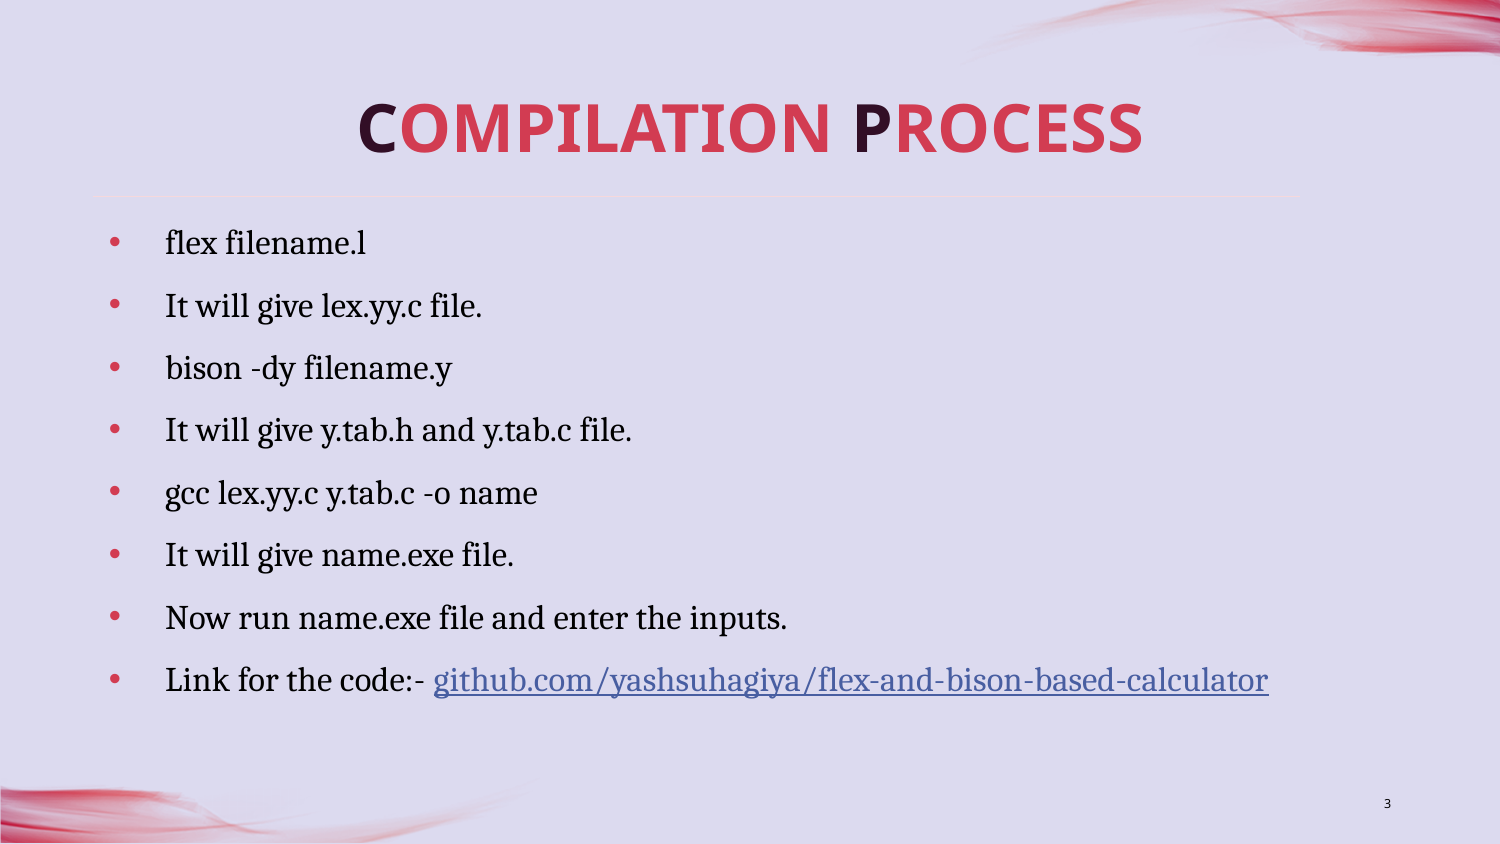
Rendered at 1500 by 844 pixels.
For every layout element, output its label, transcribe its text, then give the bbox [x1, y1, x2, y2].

picture [1, 734, 540, 843]
list flex filename.l It will give lex.yy.c file. bison -dy filename.y It will give y.tab.h and y.tab.c file. gcc lex.yy.c y.tab.c -o name It will give name.exe file. Now run name.exe file and enter the inputs. Link for the code:- github.com/yashsuhagiya/flex-and-bison-based-calculator [93, 209, 1407, 749]
slide_number ‹#› [1004, 781, 1407, 828]
picture [960, 0, 1500, 109]
title COMPILATION PROCESS [93, 74, 1407, 178]
